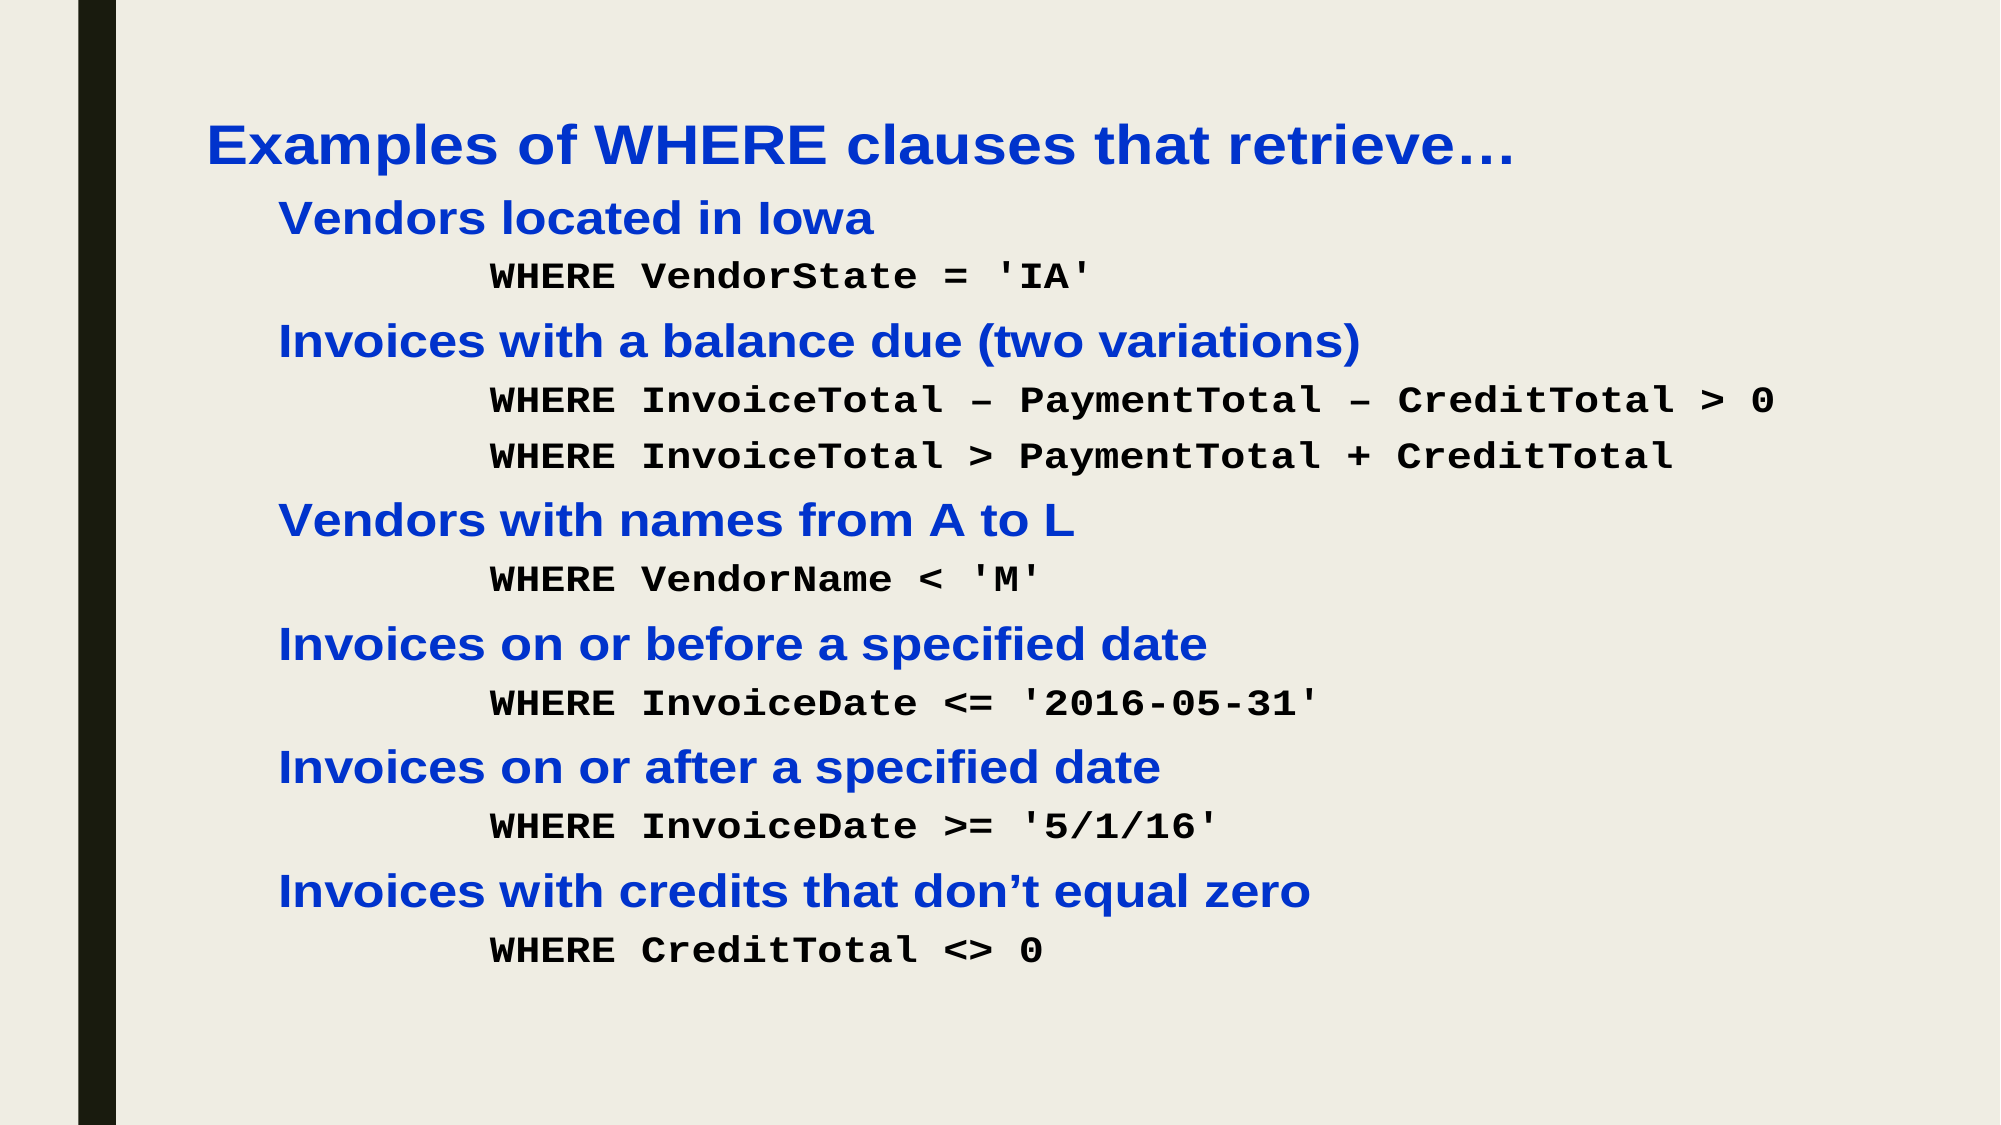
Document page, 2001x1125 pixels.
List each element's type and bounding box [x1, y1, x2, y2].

text_box [206, 112, 1921, 990]
